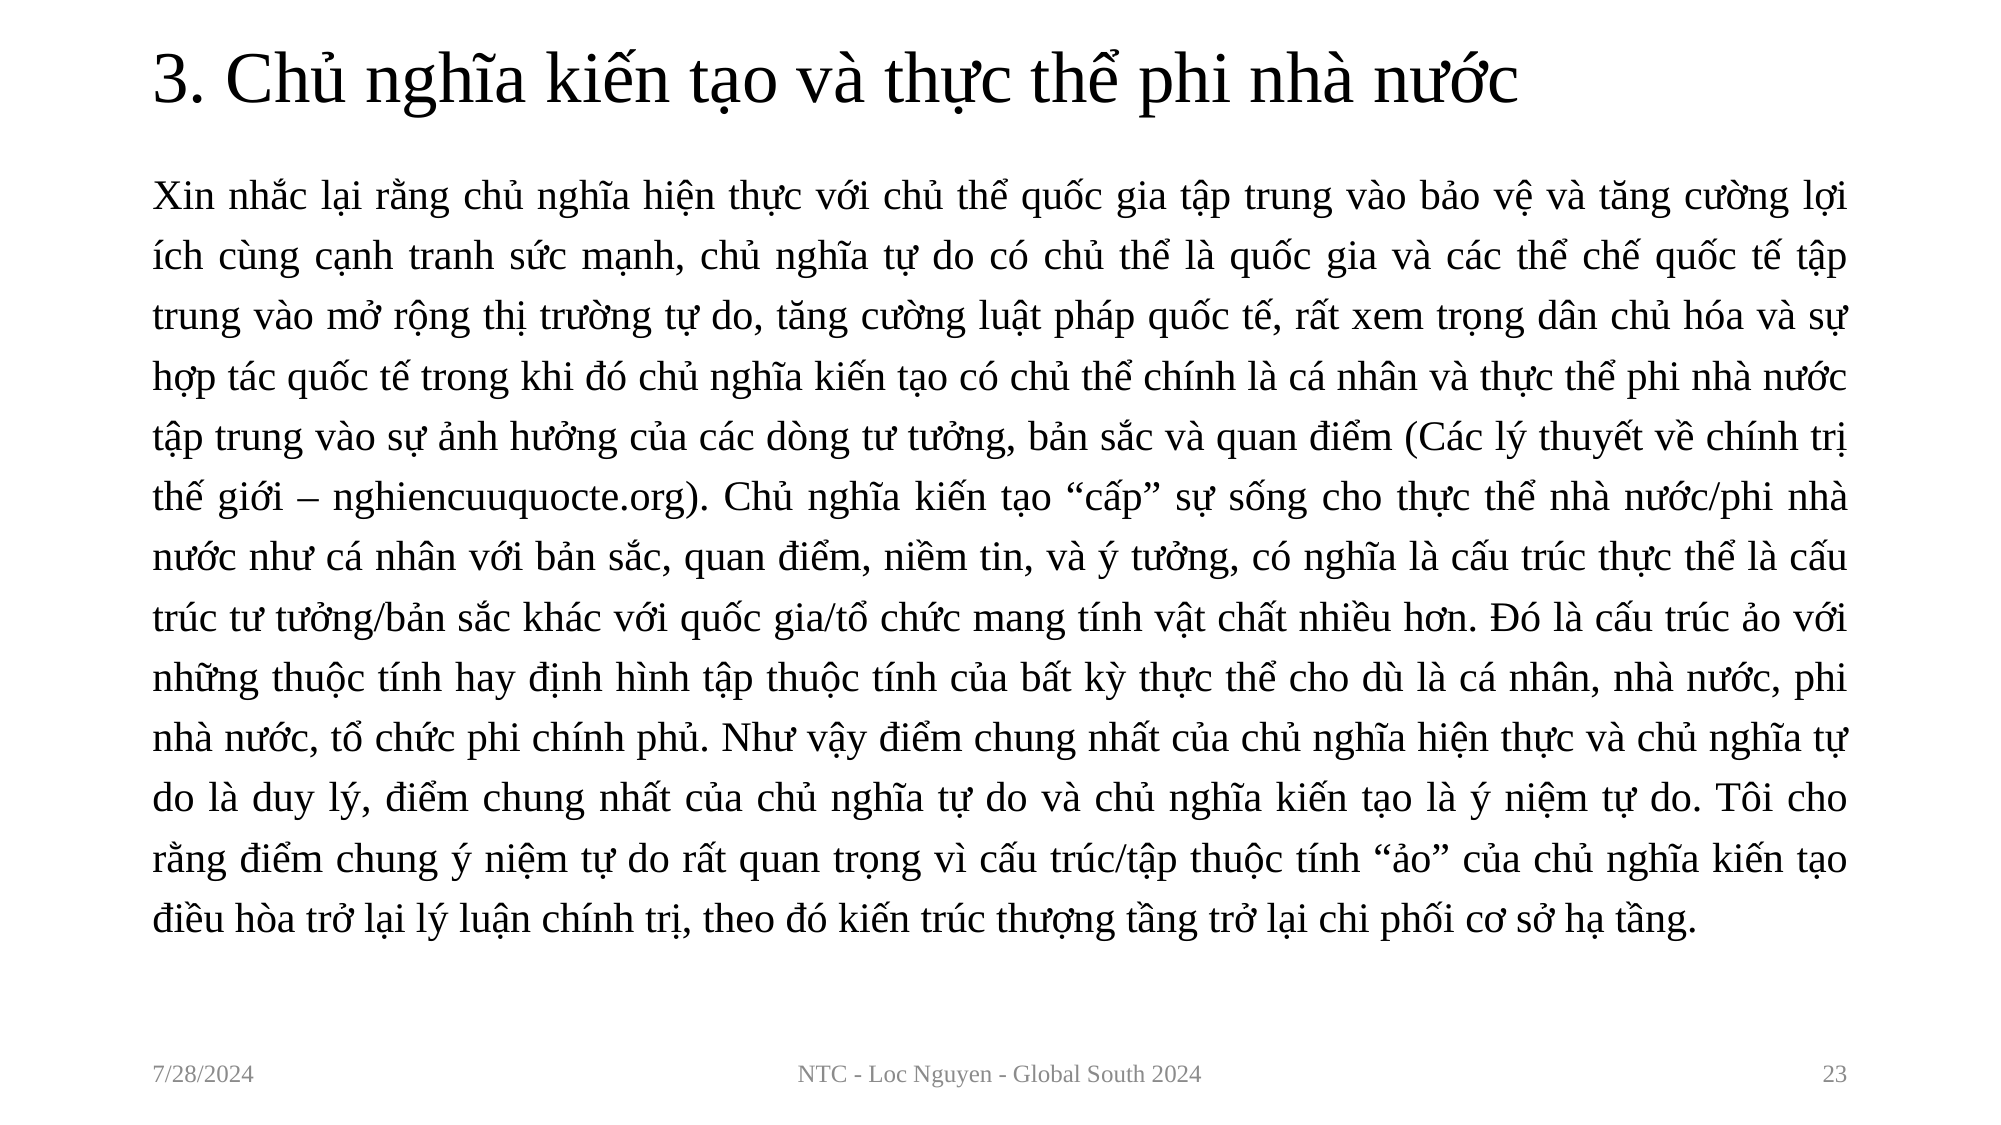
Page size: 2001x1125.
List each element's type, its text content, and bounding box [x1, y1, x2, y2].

title 3. Chủ nghĩa kiến tạo và thực thể phi nhà nước [137, 19, 1863, 128]
footer NTC - Loc Nguyen - Global South 2024 [662, 1042, 1338, 1103]
slide_number 23 [1412, 1042, 1863, 1103]
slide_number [137, 1042, 588, 1103]
list Xin nhắc lại rằng chủ nghĩa hiện thực với chủ thể quốc gia tập trung vào bảo vệ và tăng cường lợi ích cùng cạnh tranh sức mạnh, chủ nghĩa tự do có chủ thể là quốc gia và các thể chế quốc tế tập trung vào mở rộng thị trường tự do, tăng cường luật pháp quốc tế, rất xem trọng dân chủ hóa và sự hợp tác quốc tế trong khi đó chủ nghĩa kiến tạo có chủ thể chính là cá nhân và thực thể phi nhà nước tập trung vào sự ảnh hưởng của các dòng tư tưởng, bản sắc và quan điểm (Các lý thuyết về chính trị thế giới – nghiencuuquocte.org). Chủ nghĩa kiến tạo “cấp” sự sống cho thực thể nhà nước/phi nhà nước như cá nhân với bản sắc, quan điểm, niềm tin, và ý tưởng, có nghĩa là cấu trúc thực thể là cấu trúc tư tưởng/bản sắc khác với quốc gia/tổ chức mang tính vật chất nhiều hơn. Đó là cấu trúc ảo với những thuộc tính hay định hình tập thuộc tính của bất kỳ thực thể cho dù là cá nhân, nhà nước, phi nhà nước, tổ chức phi chính phủ. Như vậy điểm chung nhất của chủ nghĩa hiện thực và chủ nghĩa tự do là duy lý, điểm chung nhất của chủ nghĩa tự do và chủ nghĩa kiến tạo là ý niệm tự do. Tôi cho rằng điểm chung ý niệm tự do rất quan trọng vì cấu trúc/tập thuộc tính “ảo” của chủ nghĩa kiến tạo điều hòa trở lại lý luận chính trị, theo đó kiến trúc thượng tầng trở lại chi phối cơ sở hạ tầng. [137, 149, 1863, 1000]
